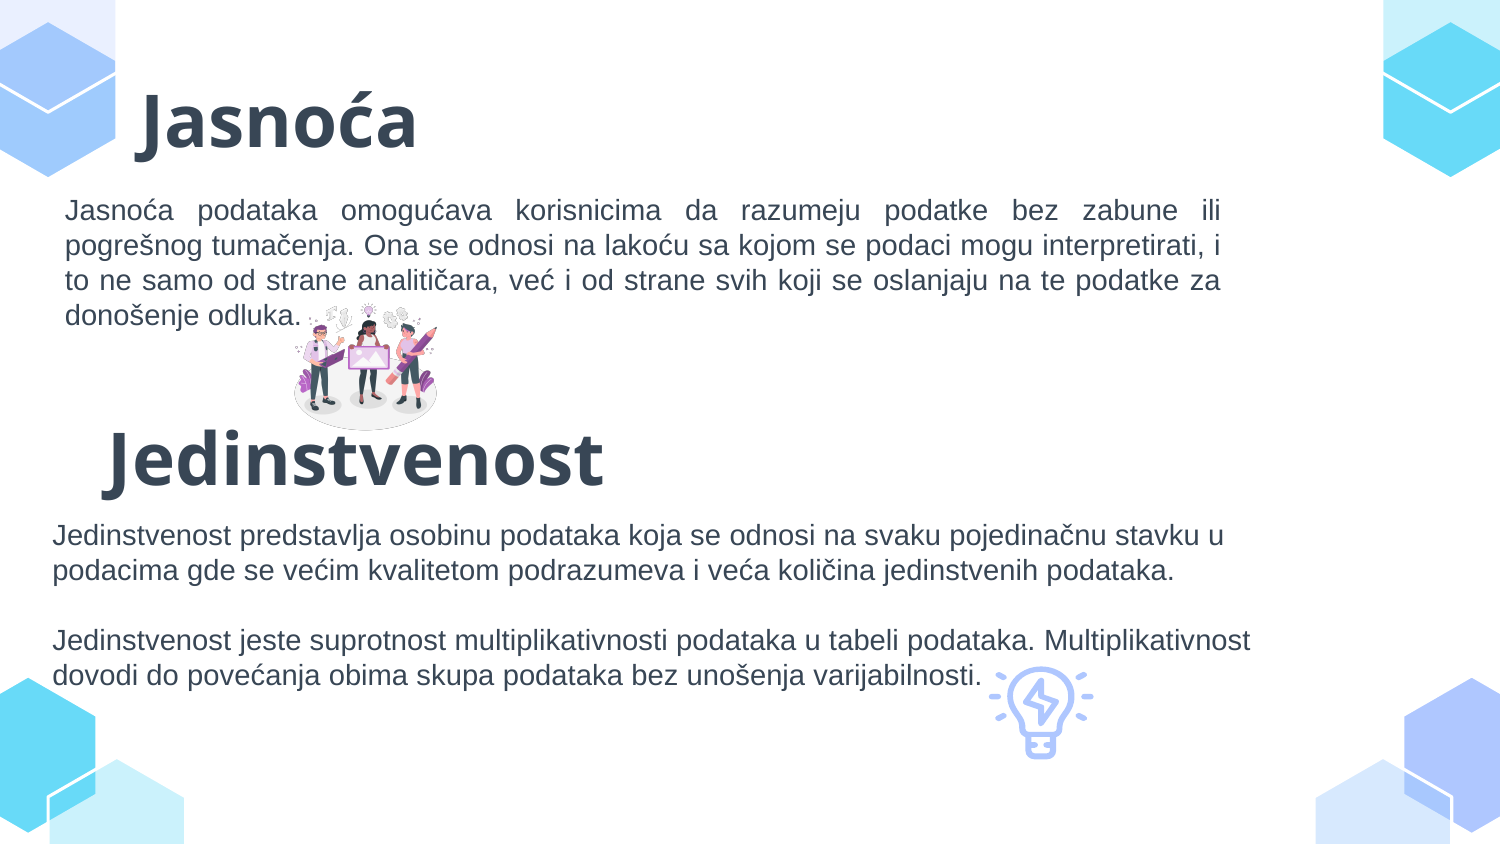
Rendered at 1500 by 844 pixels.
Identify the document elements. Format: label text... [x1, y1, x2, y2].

subtitle [24, 171, 1400, 347]
title Jasnoća [0, 59, 912, 154]
picture [290, 296, 441, 433]
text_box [988, 666, 1094, 760]
text_box Jasnoća podataka omogućava korisnicima da razumeju podatke bez zabune ili pogrešnog tumačenja. Ona se odnosi na lakoću sa kojom se podaci mogu interpretirati, i to ne samo od strane analitičara, već i od strane svih koji se oslanjaju na te podatke za donošenje odluka. [49, 184, 1238, 339]
text_box Jedinstvenost predstavlja osobinu podataka koja se odnosi na svaku pojedinačnu stavku u podacima gde se većim kvalitetom podrazumeva i veća količina jedinstvenih podataka. Jedinstvenost jeste suprotnost multiplikativnosti podataka u tabeli podataka. Multiplikativnost dovodi do povećanja obima skupa podataka bez unošenja varijabilnosti. [37, 509, 1313, 699]
text_box Jedinstvenost [0, 397, 989, 492]
